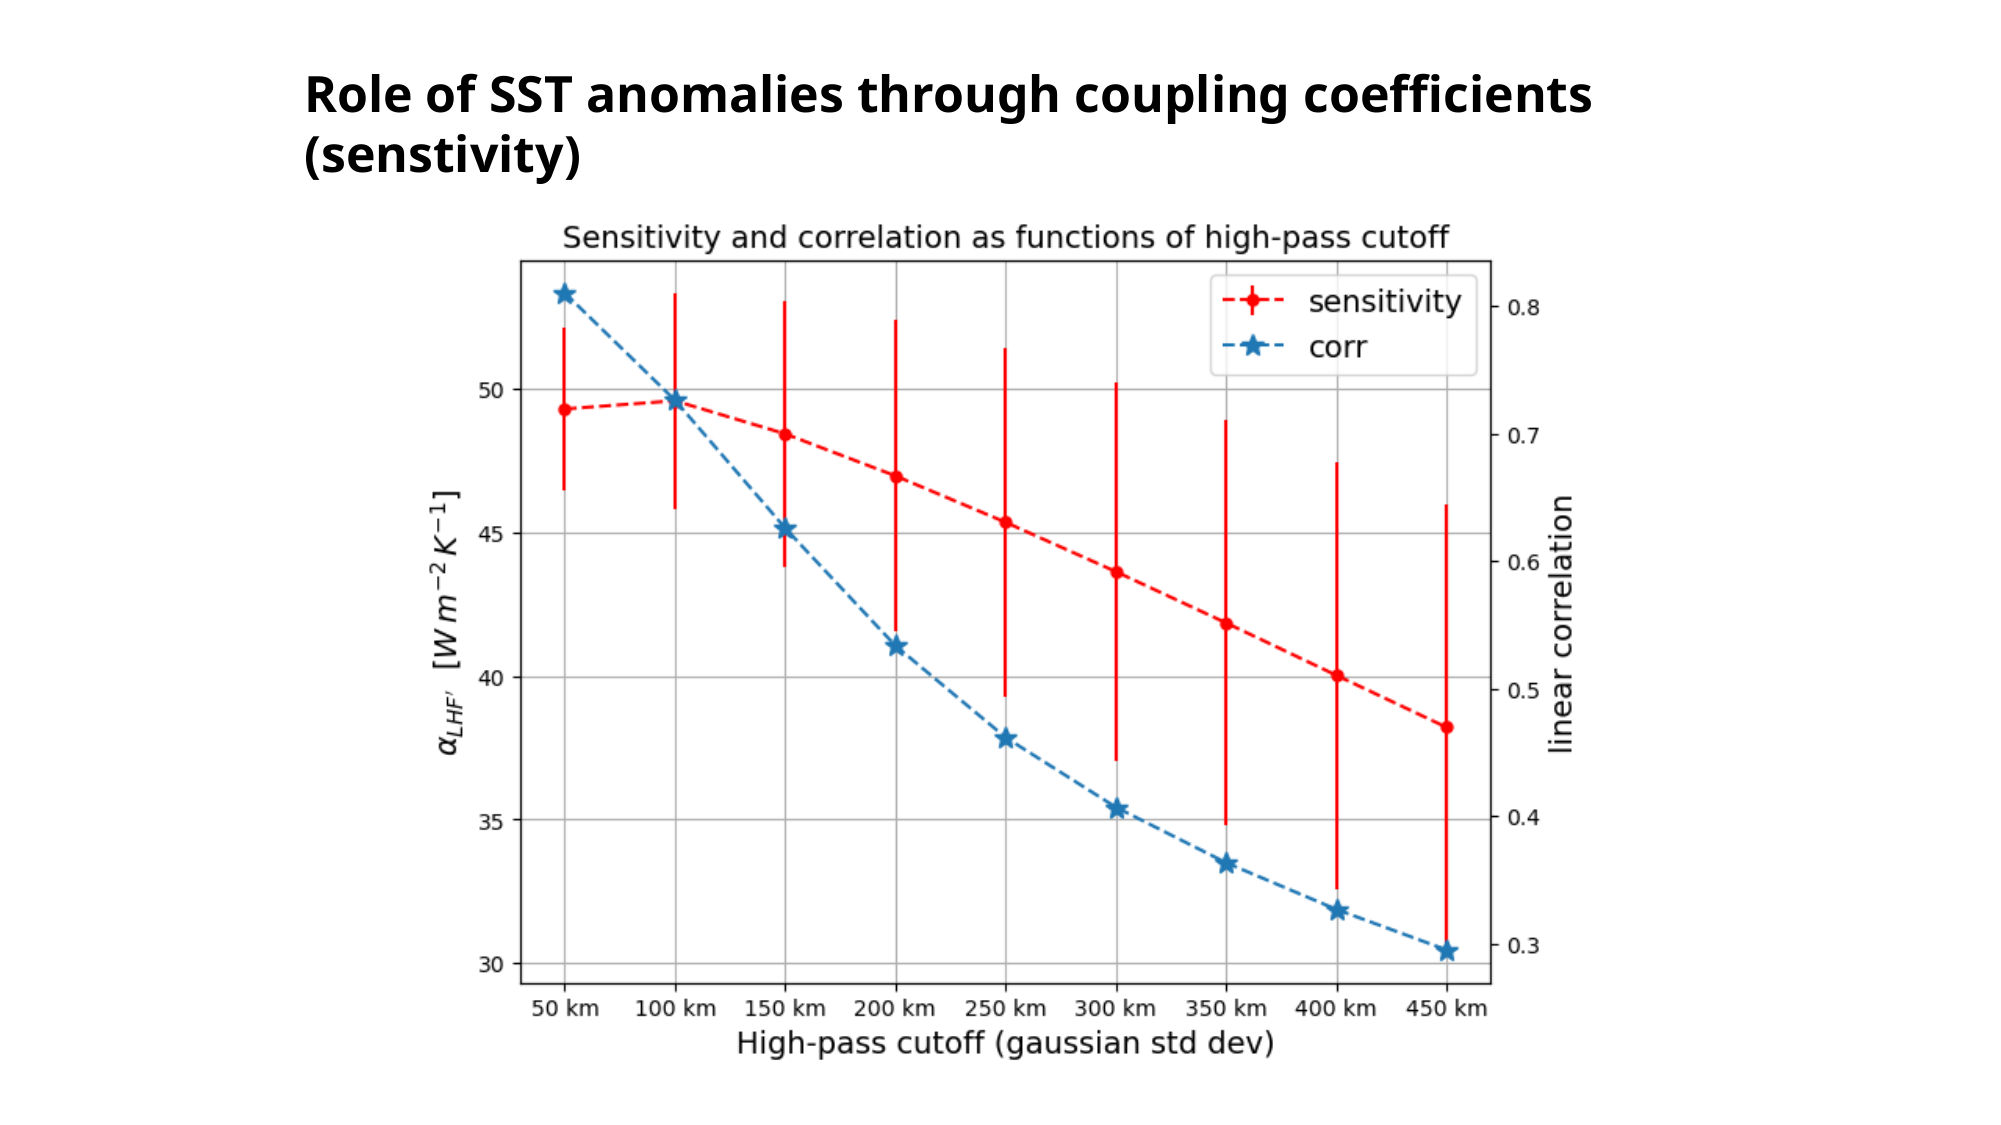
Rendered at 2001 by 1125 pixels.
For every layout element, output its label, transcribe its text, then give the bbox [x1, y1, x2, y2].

picture [411, 219, 1589, 1071]
text_box Role of SST anomalies through coupling coefficients (senstivity) [289, 54, 1772, 190]
